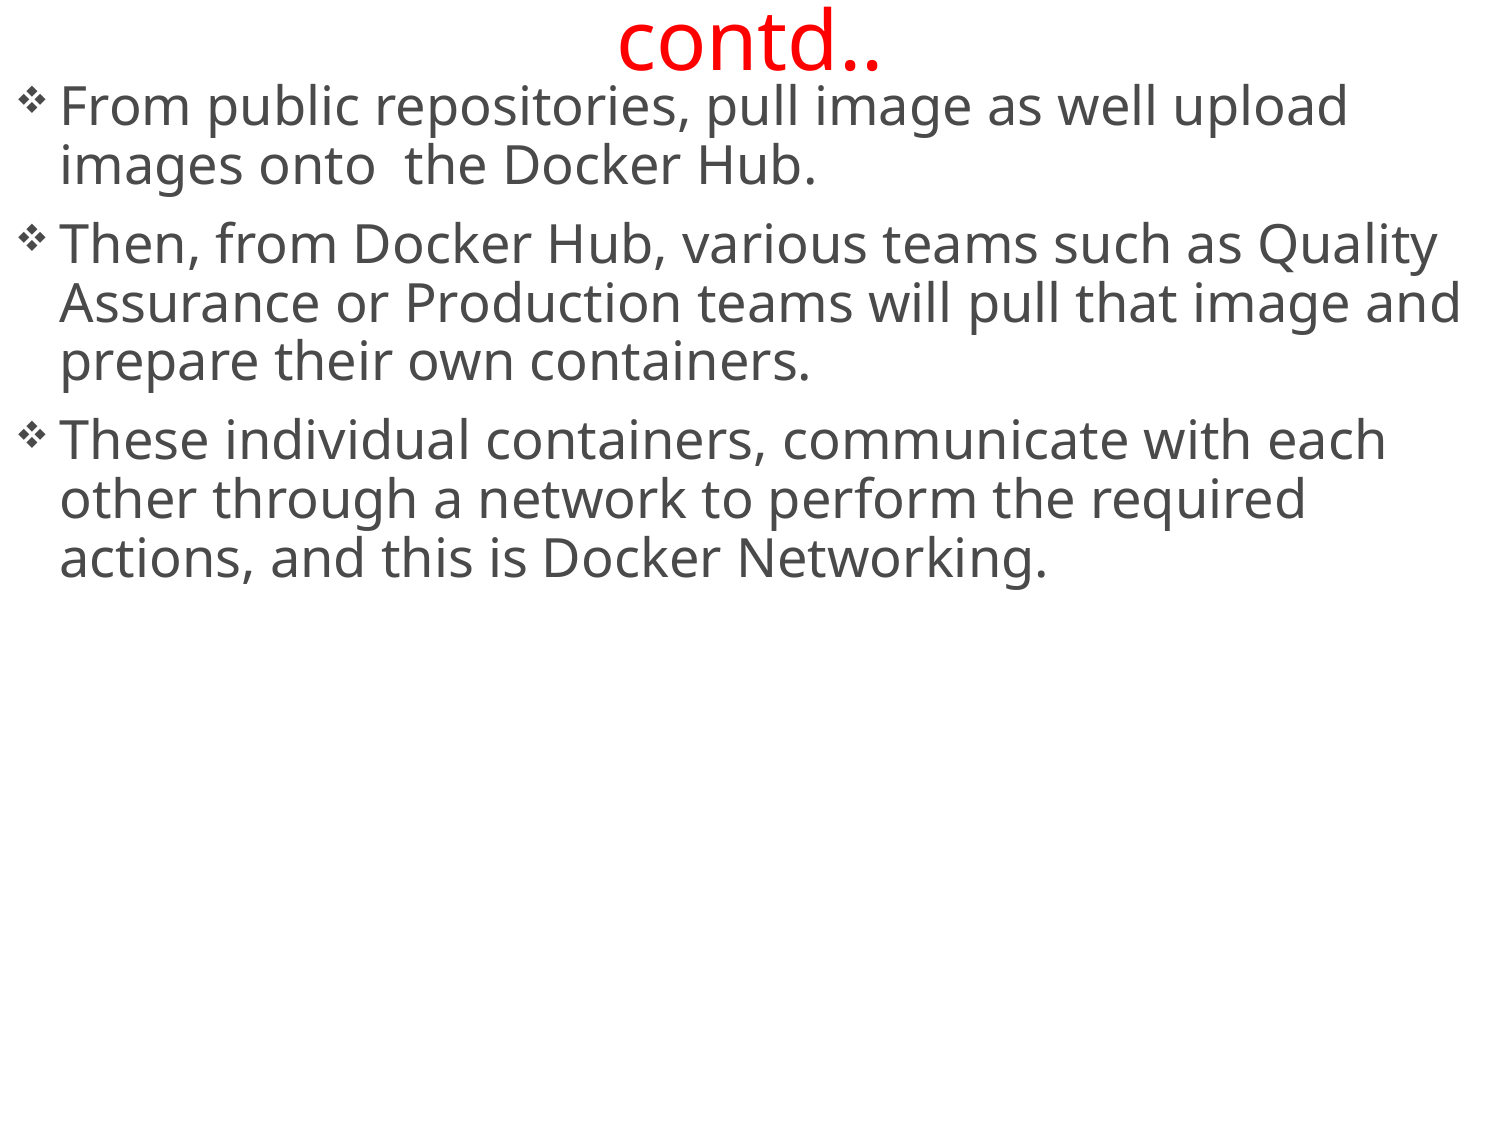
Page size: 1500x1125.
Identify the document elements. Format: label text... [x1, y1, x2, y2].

list From public repositories, pull image as well upload images onto the Docker Hub. Then, from Docker Hub, various teams such as Quality Assurance or Production teams will pull that image and prepare their own containers. These individual containers, communicate with each other through a network to perform the required actions, and this is Docker Networking. [0, 71, 1500, 1125]
title contd.. [0, 0, 1500, 71]
